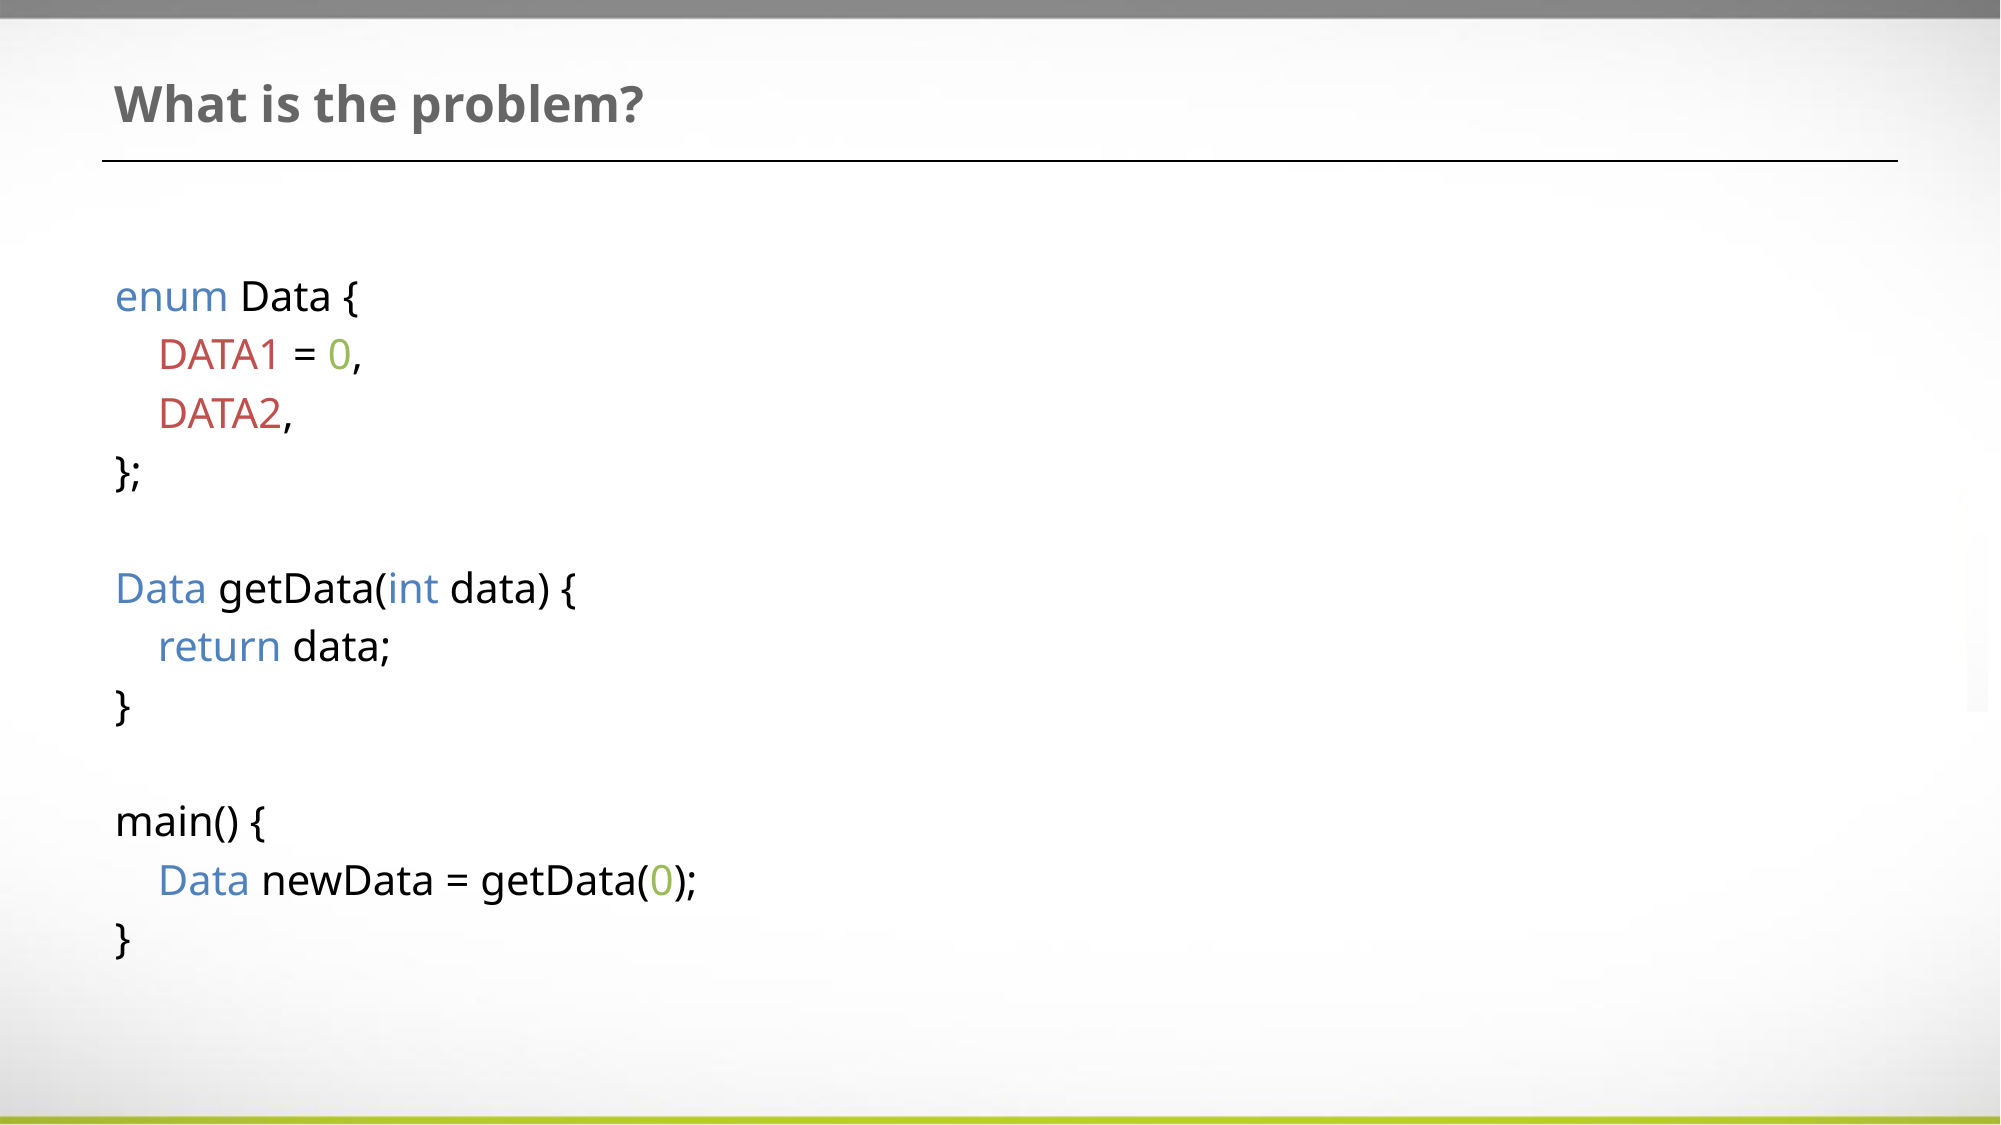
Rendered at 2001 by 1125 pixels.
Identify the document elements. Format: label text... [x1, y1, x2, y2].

picture [0, 0, 2001, 1125]
list enum Data { DATA1 = 0, DATA2, }; Data getData(int data) { return data; } main() { Data newData = getData(0); } [99, 262, 1450, 1005]
title What is the problem? [99, 45, 1900, 161]
